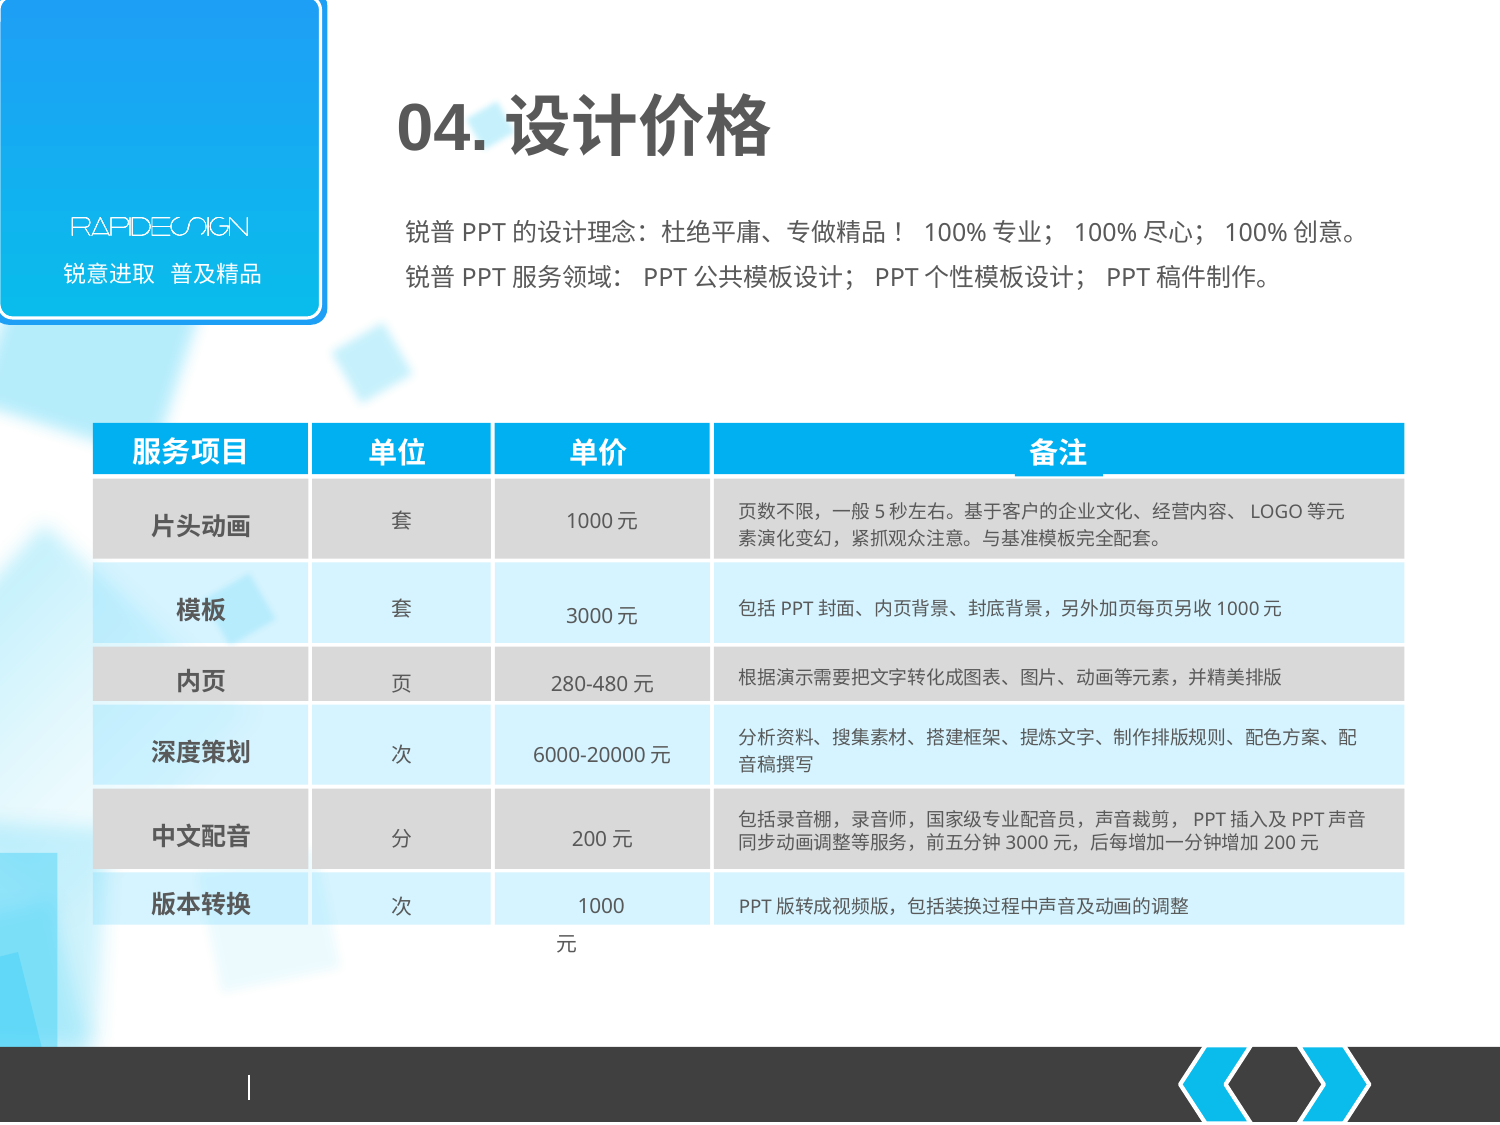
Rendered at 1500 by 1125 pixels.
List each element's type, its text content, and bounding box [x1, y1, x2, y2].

text_box 锐普PPT的设计理念：杜绝平庸、专做精品 ！100%专业；100%尽心；100%创意。 锐普PPT服务领域：PPT公共模板设计；PPT个性模板设计；PPT稿件制作。 [390, 194, 1399, 299]
text_box 04.设计价格 [381, 76, 787, 172]
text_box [92, 422, 1405, 928]
